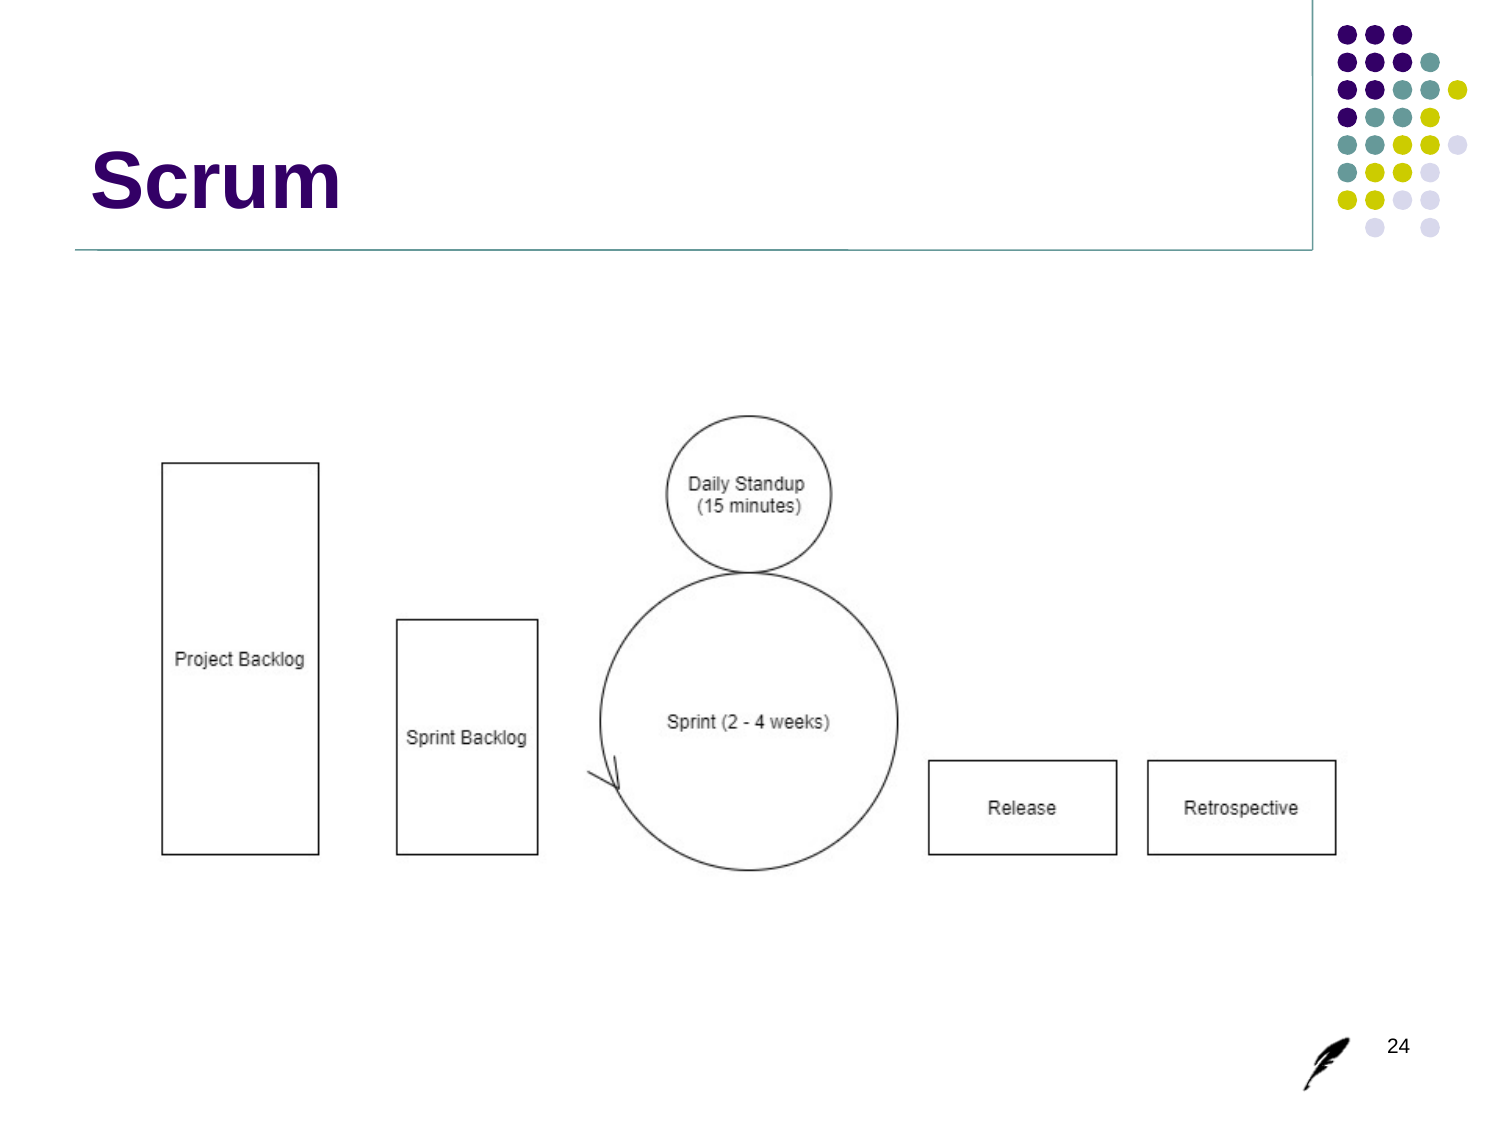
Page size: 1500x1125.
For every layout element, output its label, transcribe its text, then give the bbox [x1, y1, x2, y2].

title Scrum [75, 20, 1313, 233]
slide_number 24 [1074, 1025, 1425, 1100]
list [146, 400, 1354, 887]
